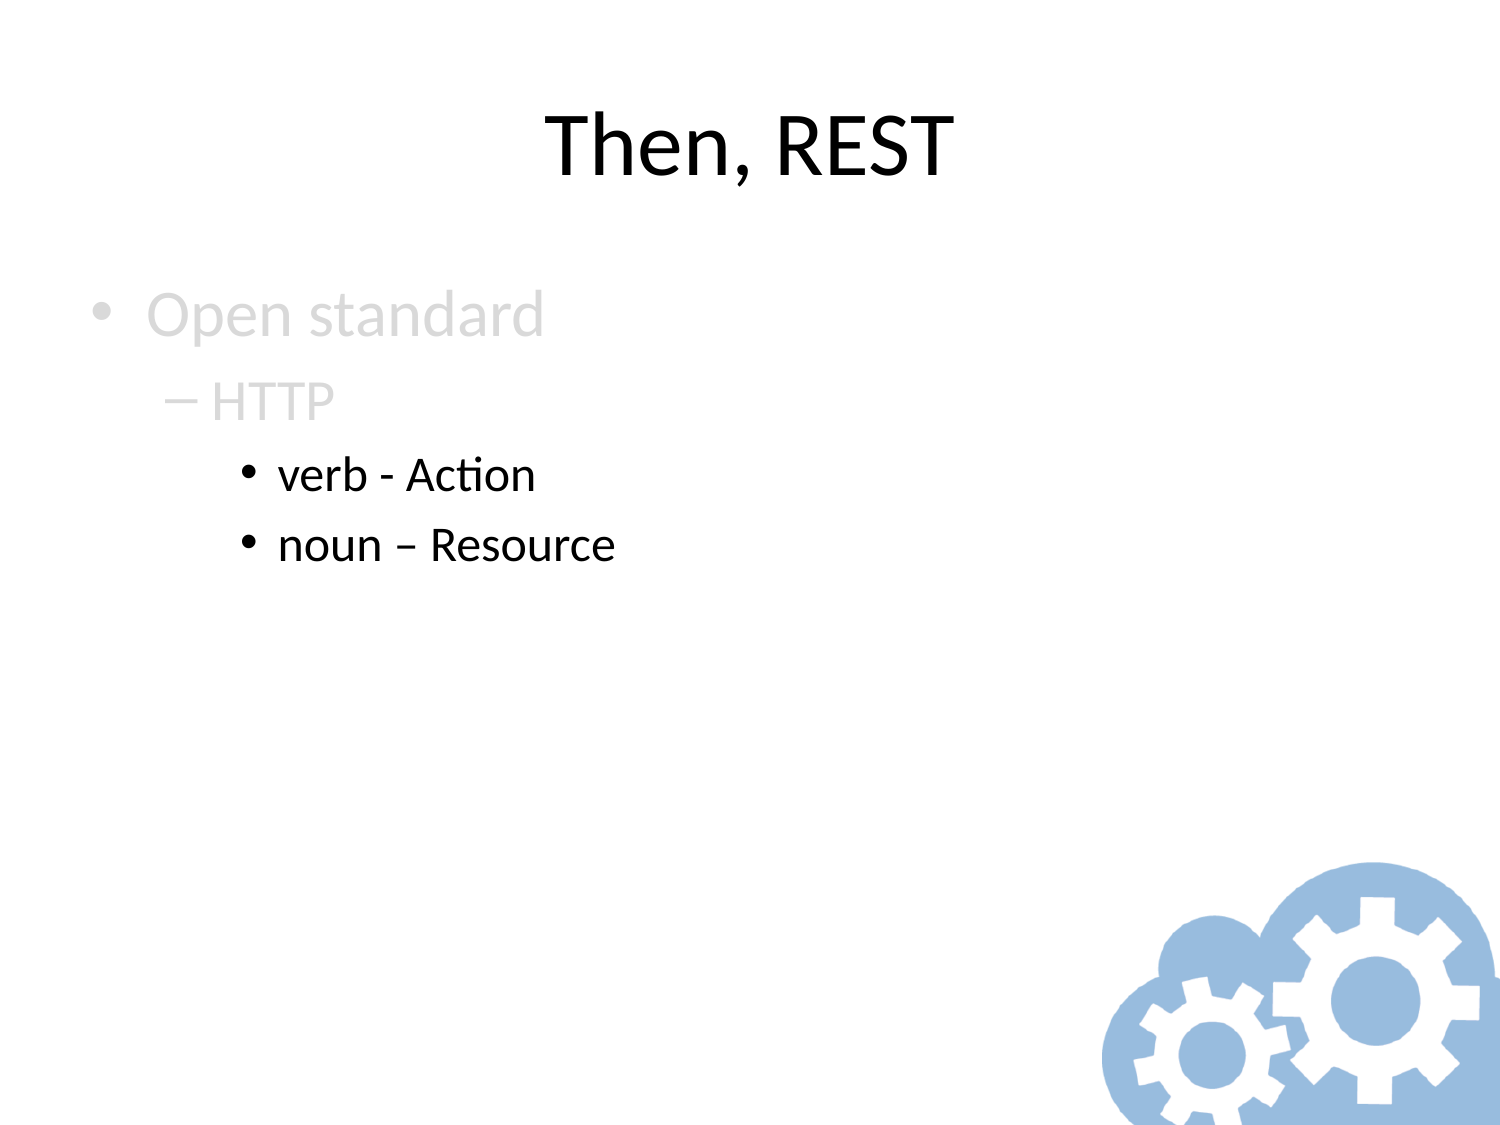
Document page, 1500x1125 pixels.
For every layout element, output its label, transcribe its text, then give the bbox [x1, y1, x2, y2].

list Open standard HTTP verb - Action noun – Resource [75, 262, 1425, 1005]
title Then, REST [75, 45, 1425, 233]
